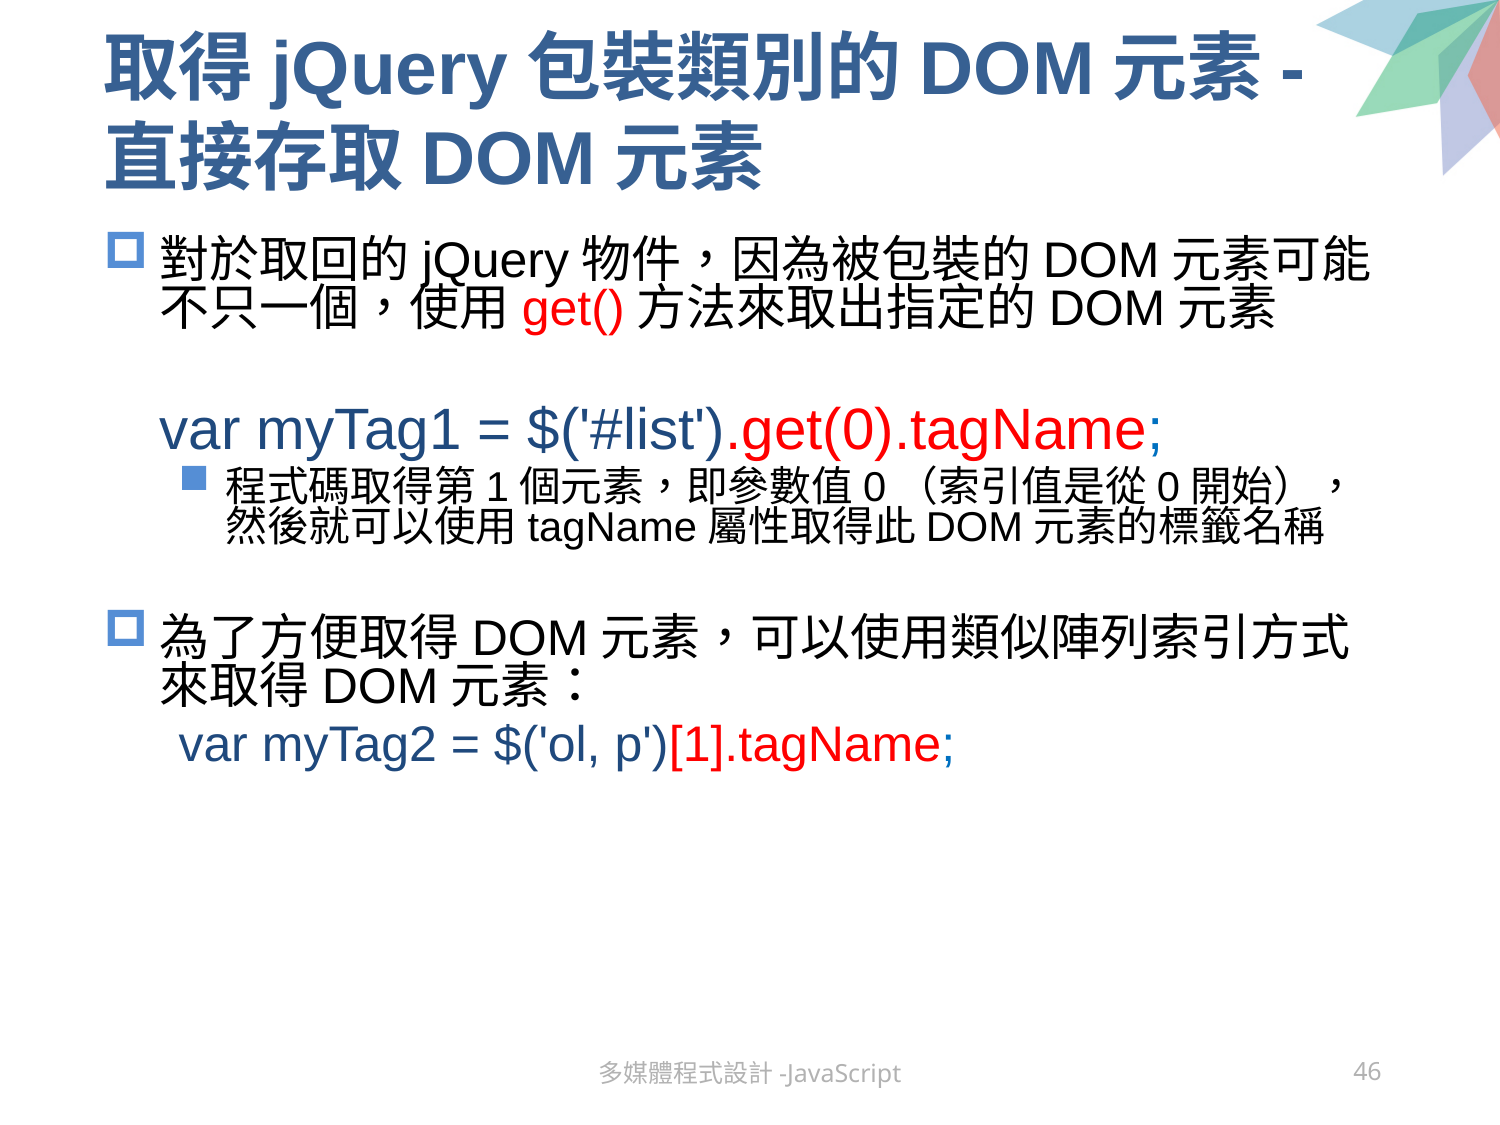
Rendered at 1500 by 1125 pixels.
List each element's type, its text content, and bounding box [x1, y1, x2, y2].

slide_number 46 [1059, 1042, 1397, 1103]
title 取得jQuery包裝類別的DOM元素-直接存取DOM元素 [88, 7, 1397, 213]
list 對於取回的jQuery物件，因為被包裝的DOM元素可能不只一個，使用get()方法來取出指定的DOM元素 var myTag1 = $('#list').get(0).tagName; 程式碼取得第1個元素，即參數值0（索引值是從0開始），然後就可以使用tagName屬性取得此DOM元素的標籤名稱 為了方便取得DOM元素，可以使用類似陣列索引方式來取得DOM元素： var myTag2 = $('ol, p')[1].tagName; [88, 231, 1397, 1024]
footer 多媒體程式設計-JavaScript [496, 1042, 1004, 1103]
picture [0, 0, 1500, 1125]
